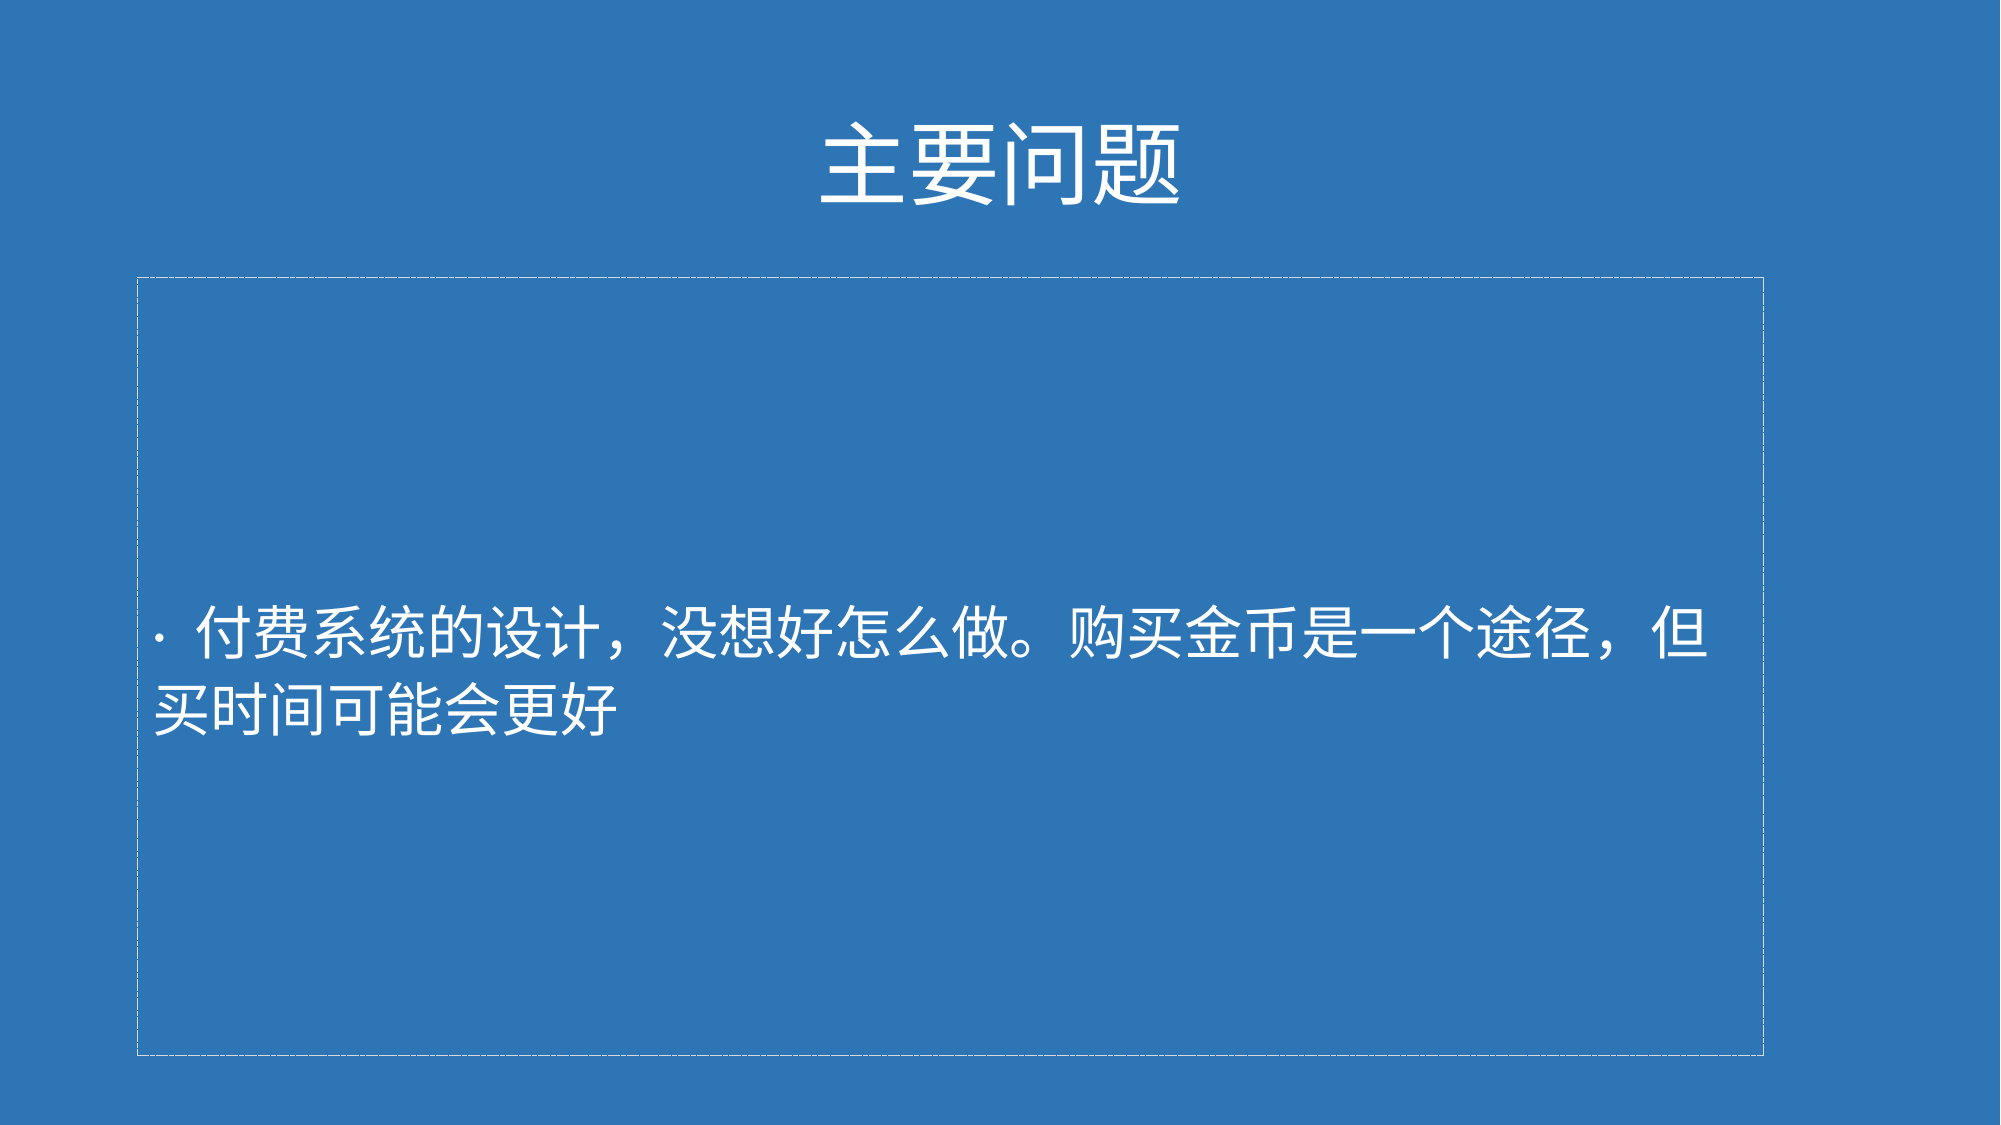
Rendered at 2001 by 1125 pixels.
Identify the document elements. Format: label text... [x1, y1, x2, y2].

text_box 主要问题 [137, 59, 1863, 278]
text_box · 付费系统的设计，没想好怎么做。购买金币是一个途径，但买时间可能会更好 [137, 277, 1764, 1056]
